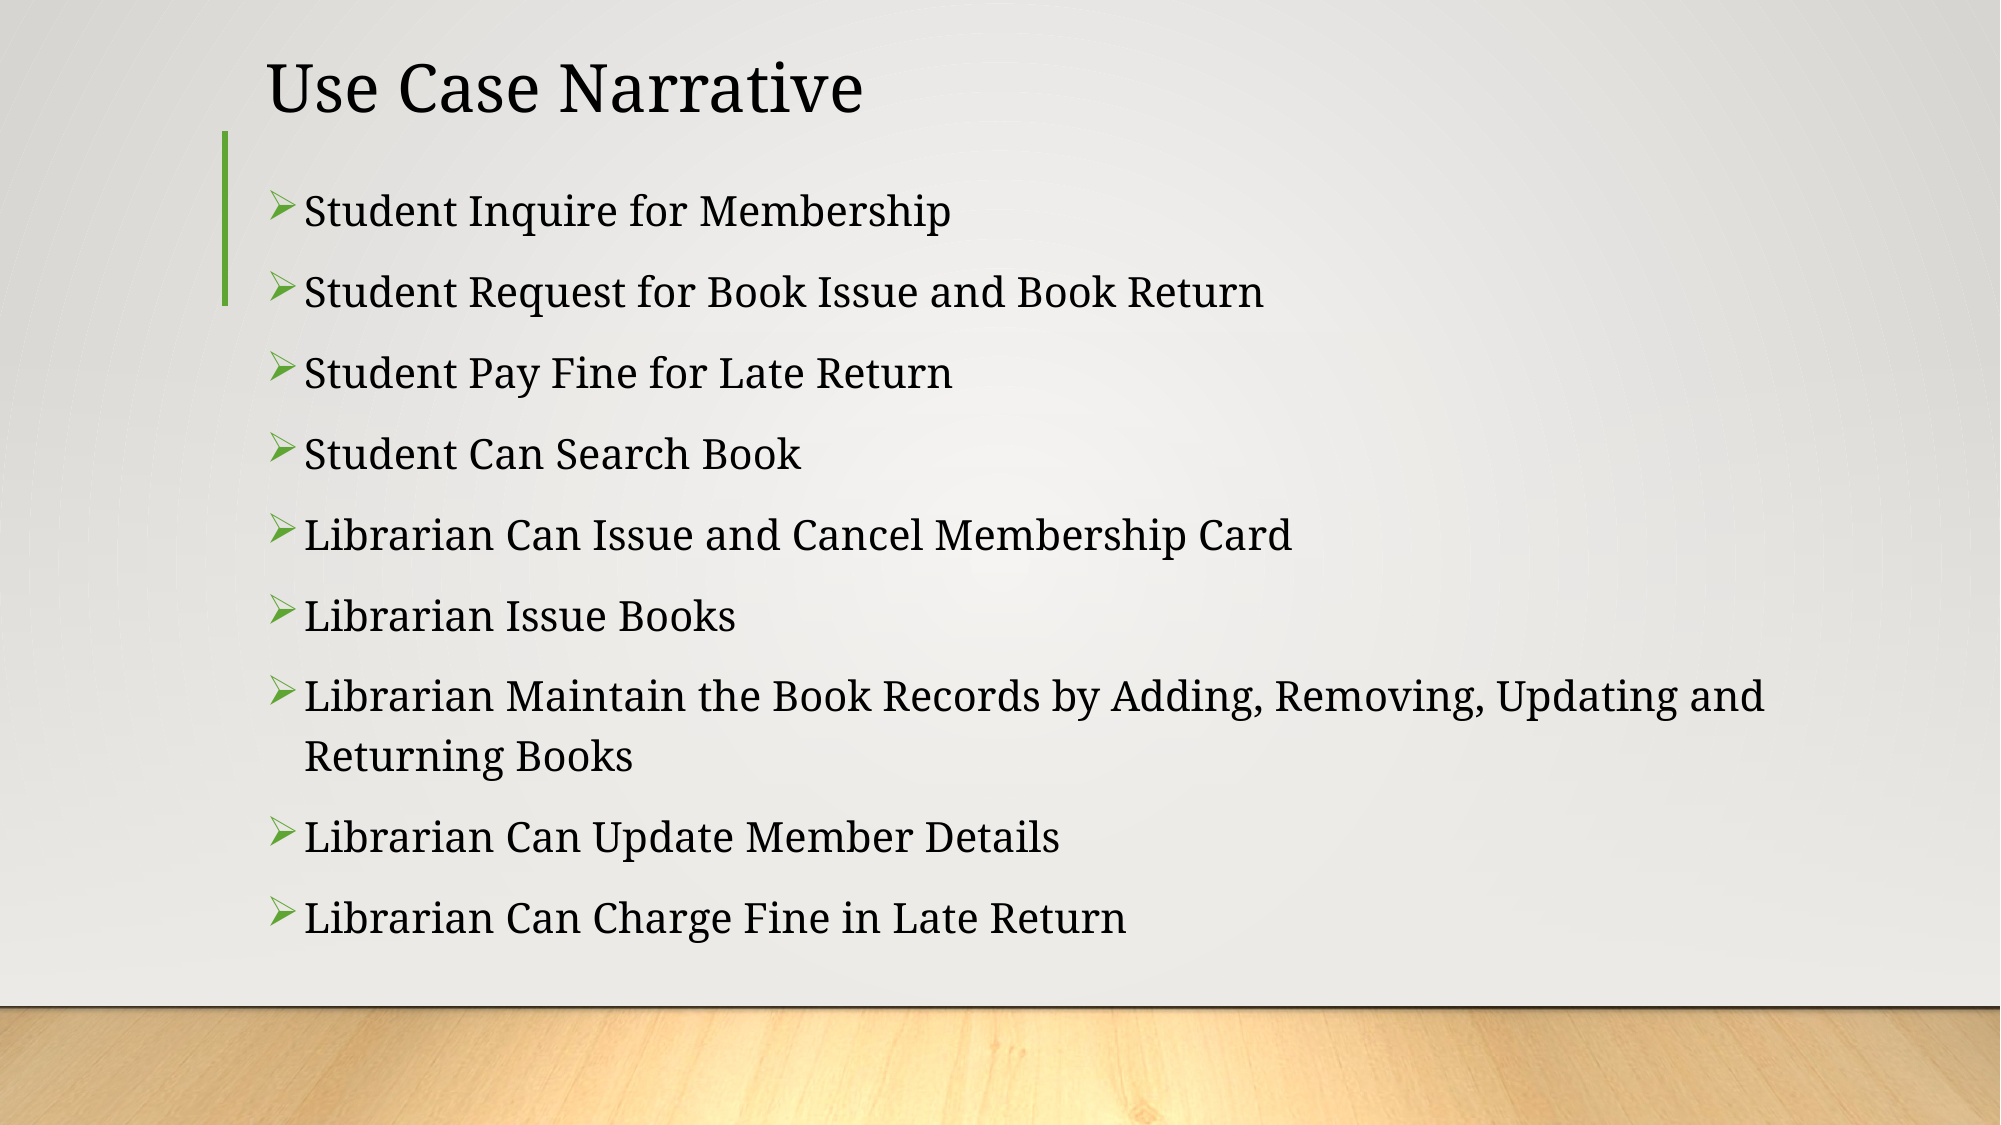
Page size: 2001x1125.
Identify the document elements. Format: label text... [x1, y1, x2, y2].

picture [0, 1006, 2000, 1125]
list Student Inquire for Membership Student Request for Book Issue and Book Return Student Pay Fine for Late Return Student Can Search Book Librarian Can Issue and Cancel Membership Card Librarian Issue Books Librarian Maintain the Book Records by Adding, Removing, Updating and Returning Books Librarian Can Update Member Details Librarian Can Charge Fine in Late Return [251, 167, 1814, 1050]
title Use Case Narrative [251, 40, 1814, 135]
